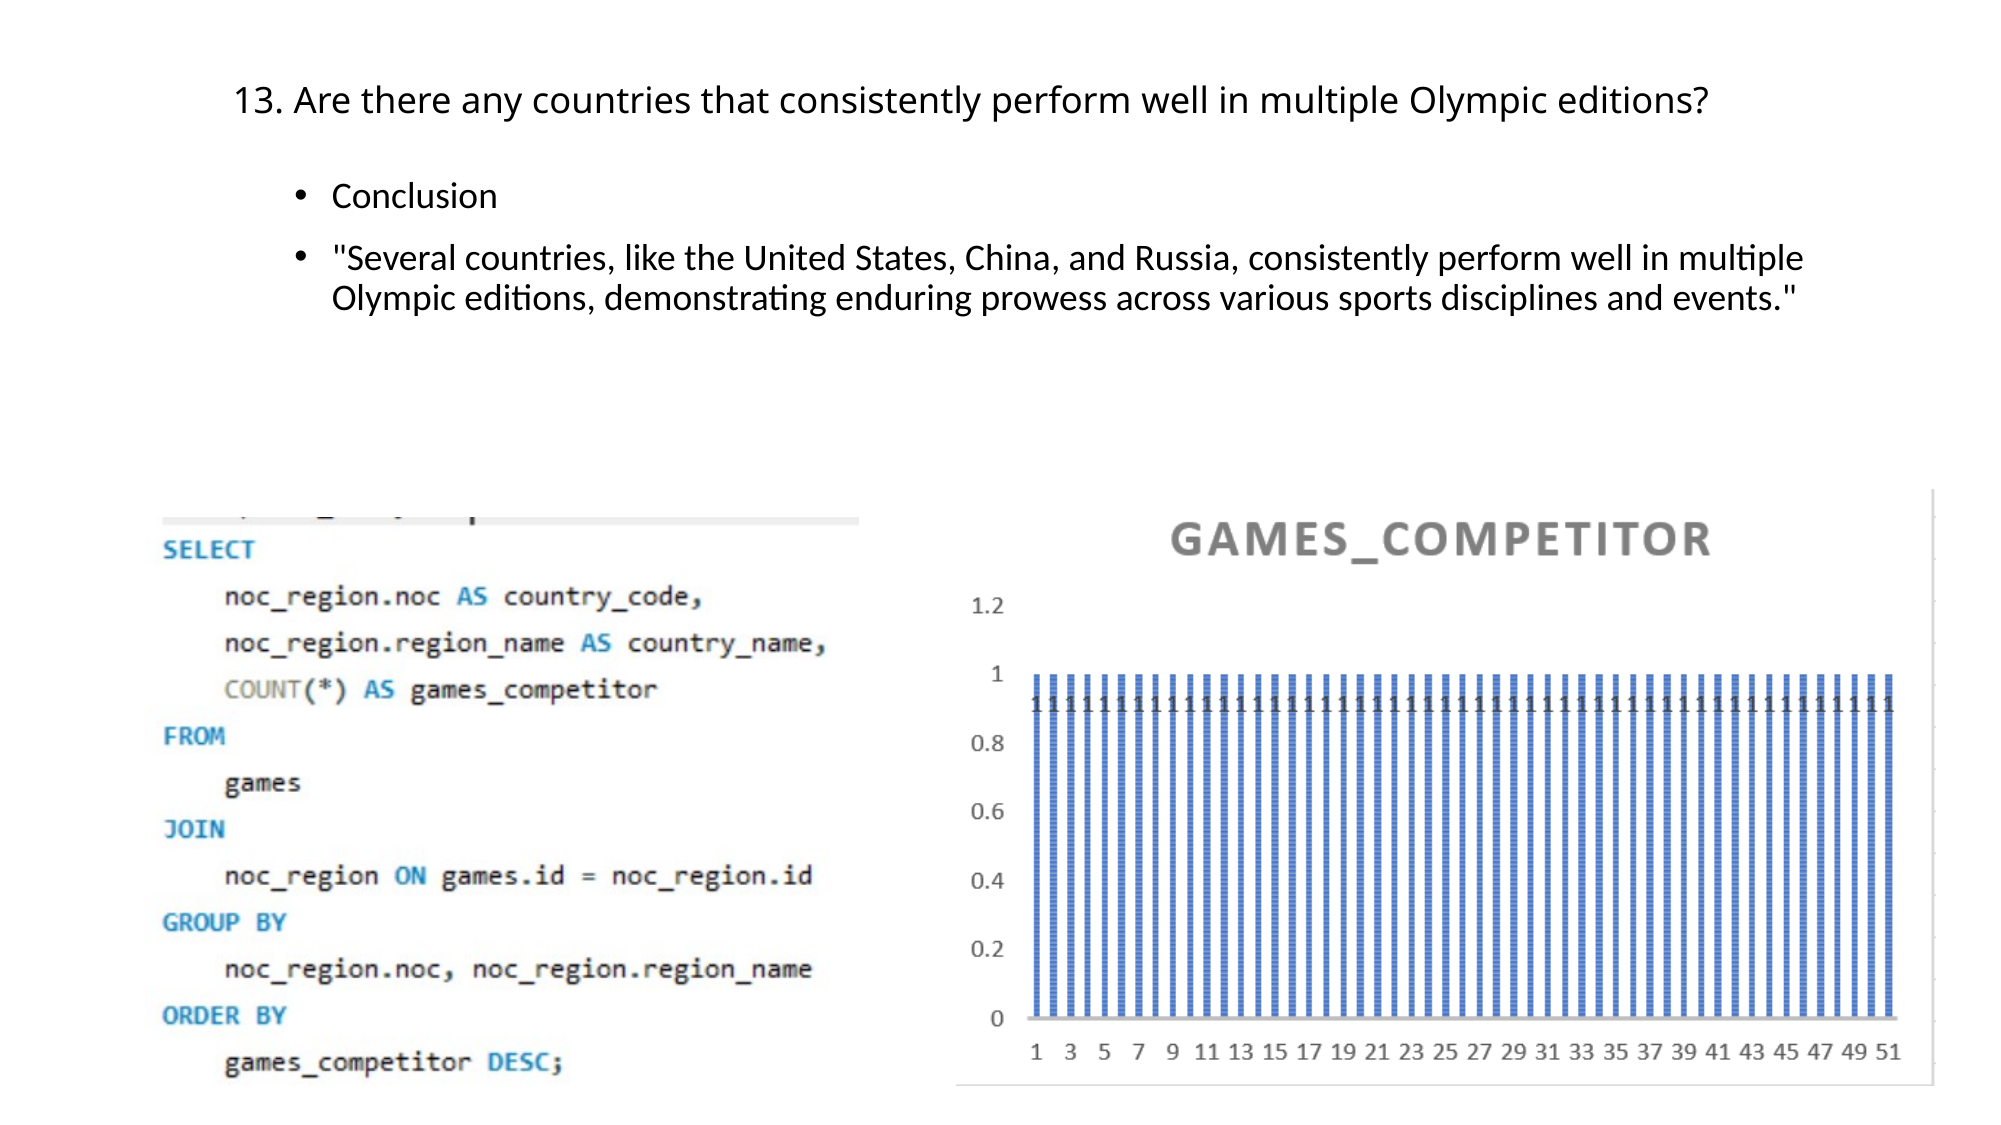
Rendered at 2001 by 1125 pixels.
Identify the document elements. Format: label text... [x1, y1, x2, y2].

list Conclusion "Several countries, like the United States, China, and Russia, consistently perform well in multiple Olympic editions, demonstrating enduring prowess across various sports disciplines and events." [279, 168, 1863, 335]
title 13. Are there any countries that consistently perform well in multiple Olympic editions? [217, 59, 1863, 144]
picture [145, 517, 859, 1086]
picture [956, 489, 1936, 1086]
